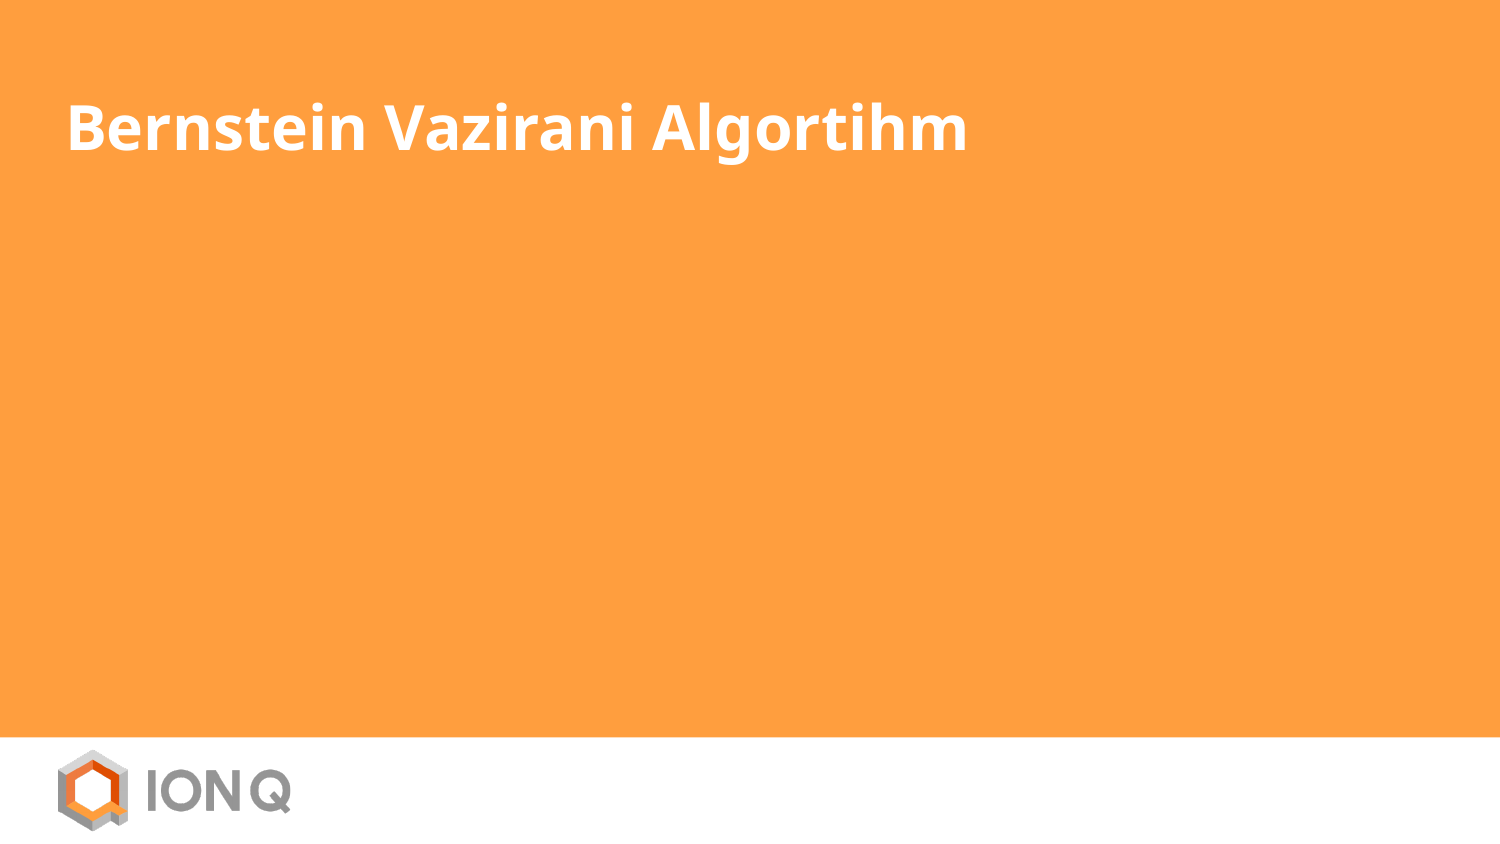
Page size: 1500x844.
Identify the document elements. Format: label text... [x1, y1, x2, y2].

title Bernstein Vazirani Algortihm [50, 50, 1450, 200]
picture [50, 747, 298, 834]
